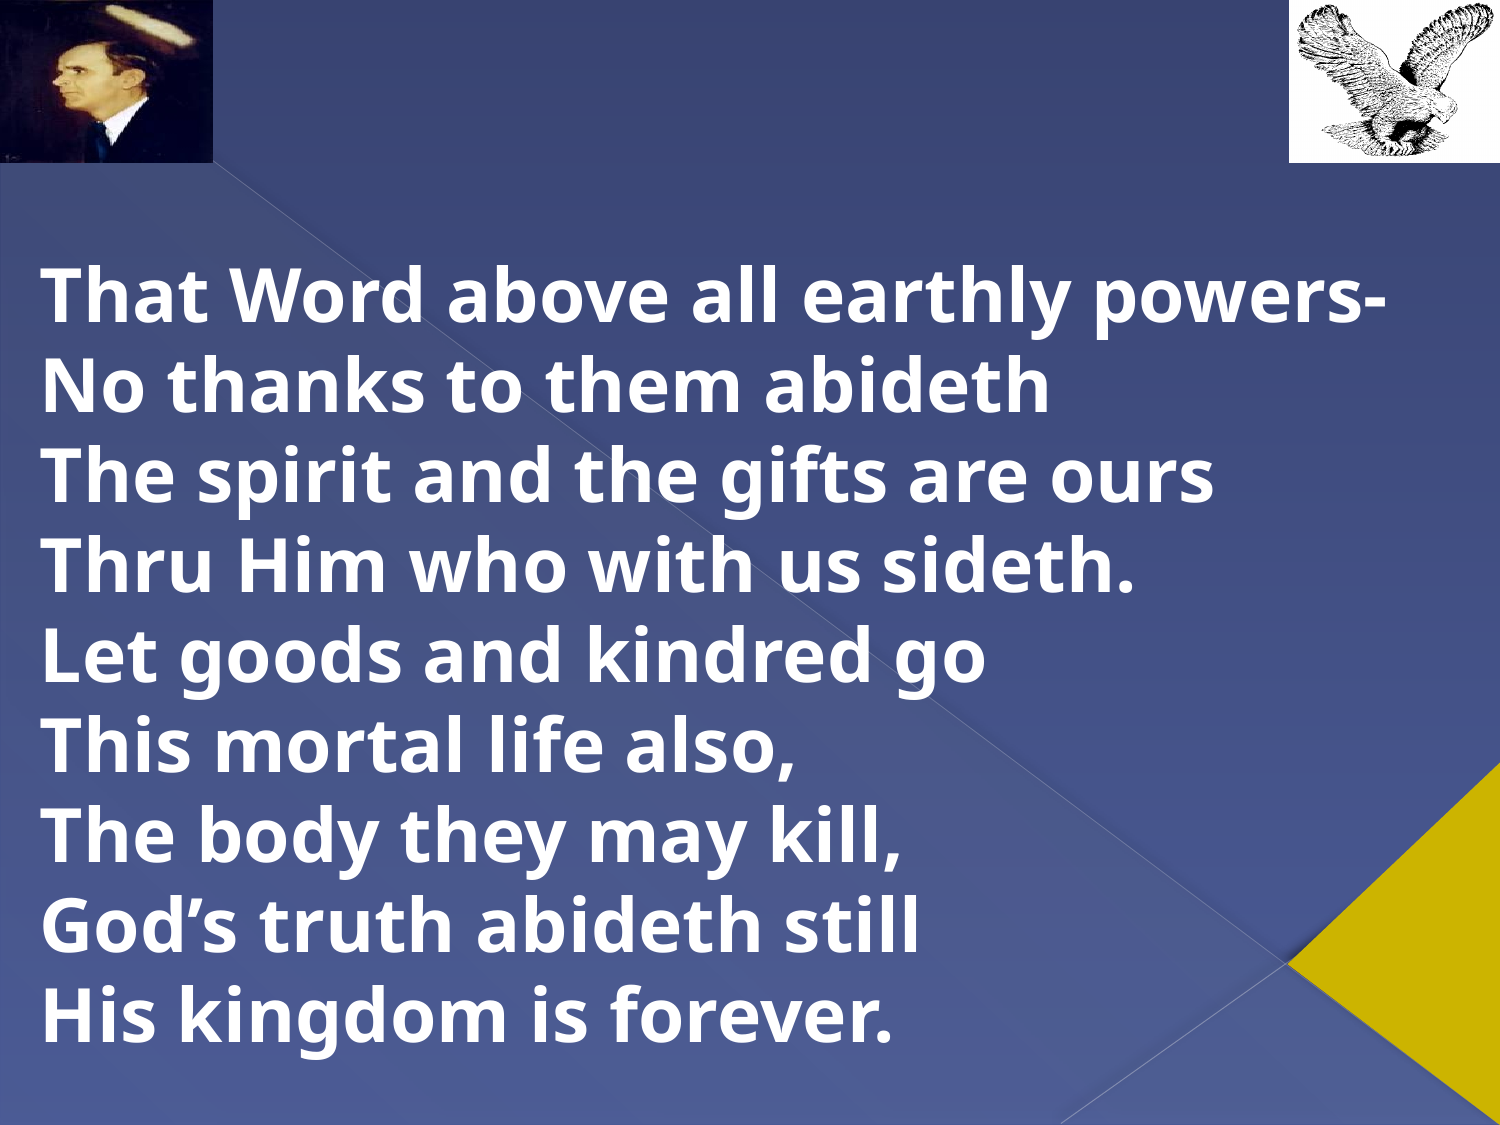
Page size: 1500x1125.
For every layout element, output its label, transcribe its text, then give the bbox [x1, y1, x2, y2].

picture [0, 0, 213, 163]
picture [1288, 0, 1500, 163]
text_box That Word above all earthly powers- No thanks to them abideth The spirit and the gifts are ours Thru Him who with us sideth. Let goods and kindred go This mortal life also, The body they may kill, God’s truth abideth still His kingdom is forever. [24, 149, 1500, 1065]
text_box [1417, 1065, 1500, 1125]
